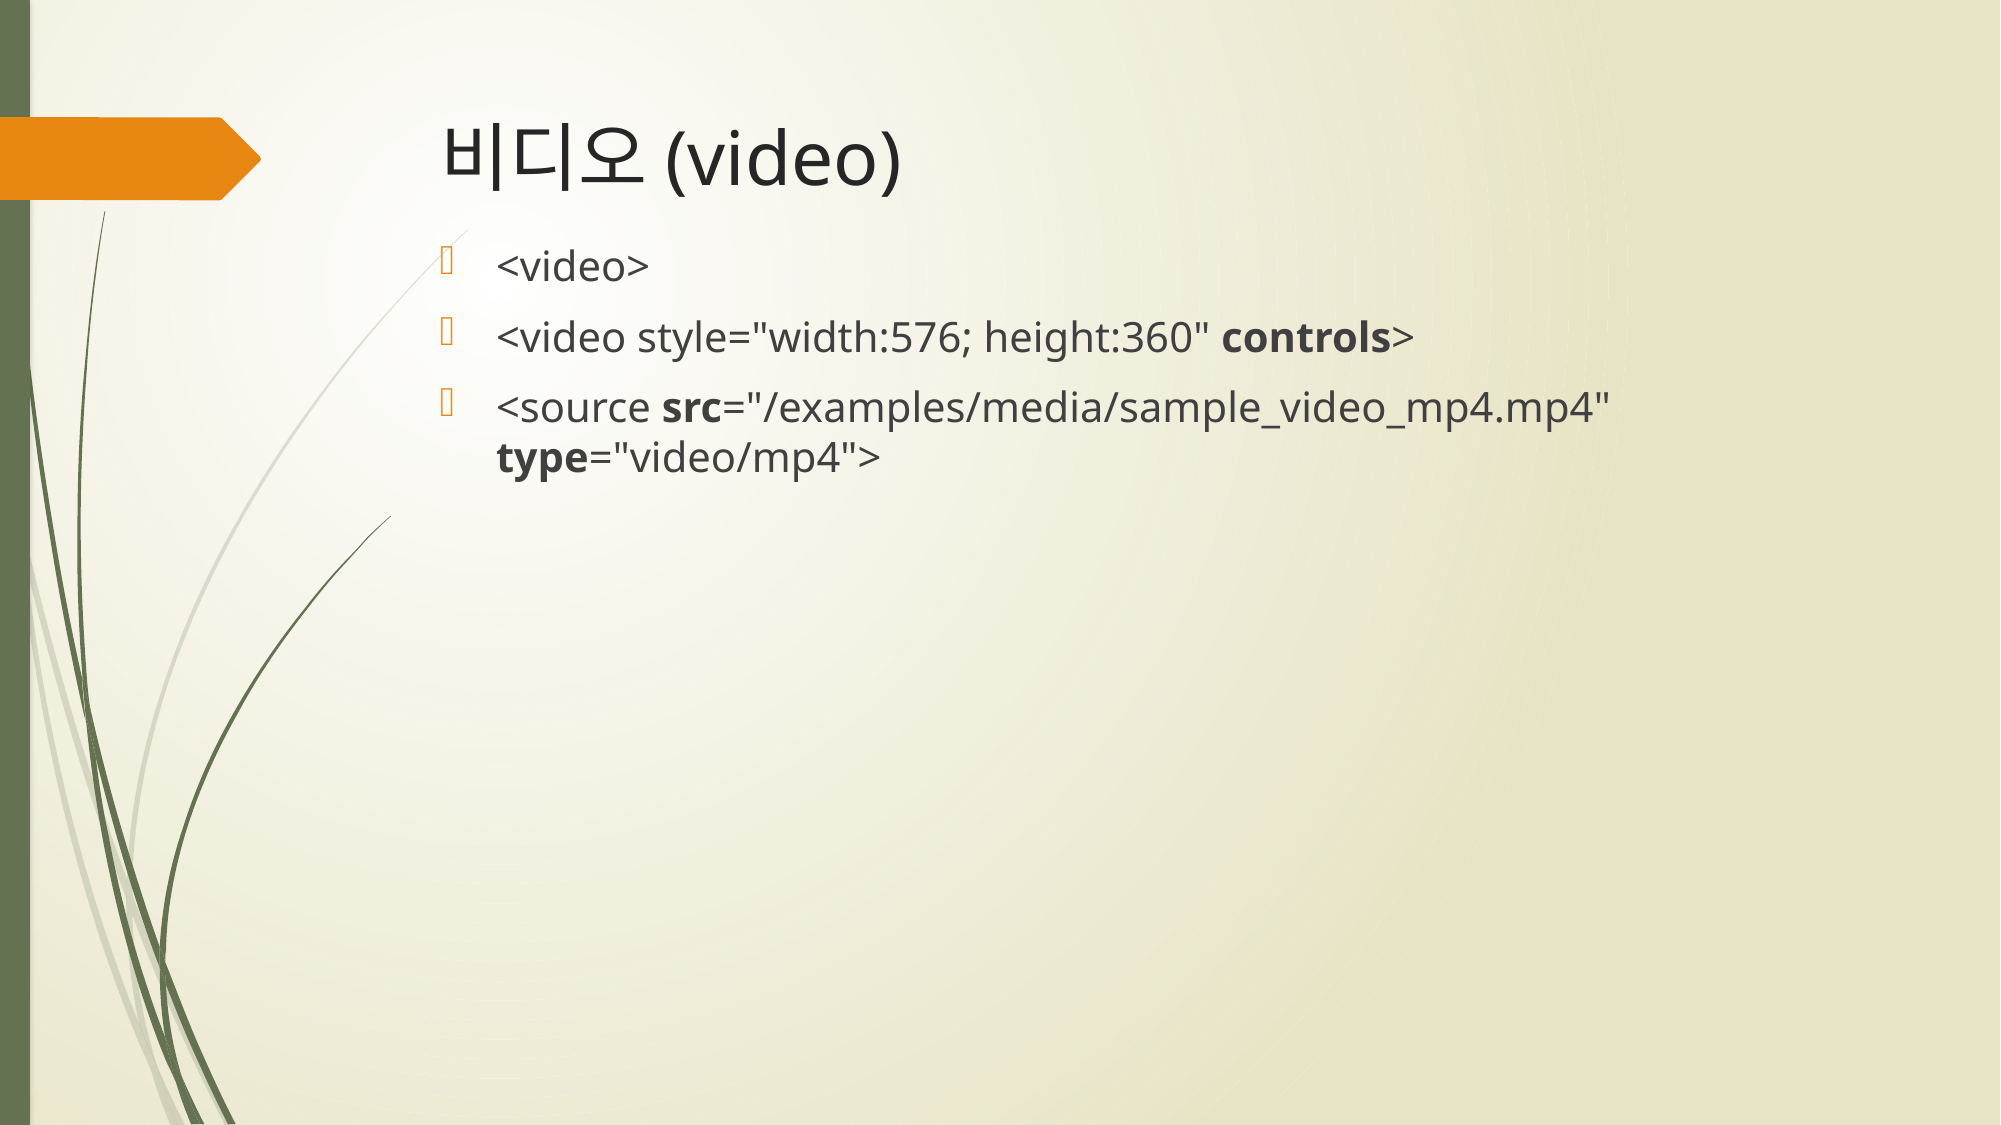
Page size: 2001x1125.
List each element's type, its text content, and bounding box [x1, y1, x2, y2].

title 비디오(video) [425, 102, 1888, 232]
list <video> <video style="width:576; height:360" controls> <source src="/examples/media/sample_video_mp4.mp4" type="video/mp4"> [424, 232, 1888, 970]
